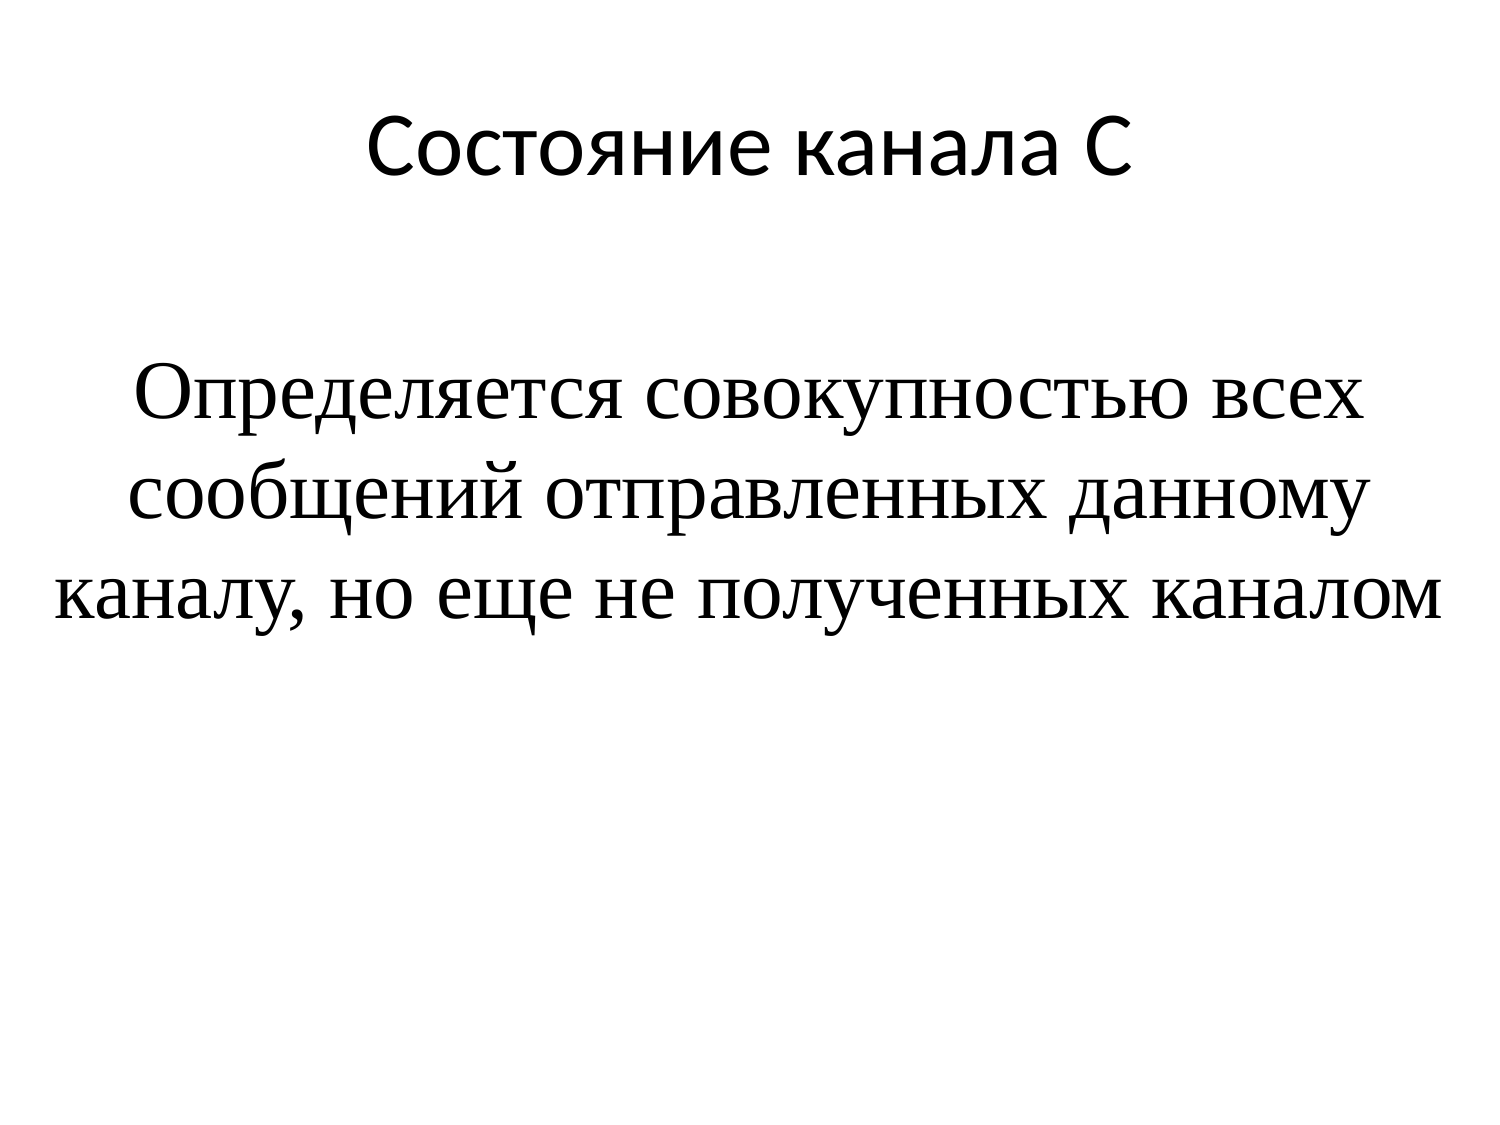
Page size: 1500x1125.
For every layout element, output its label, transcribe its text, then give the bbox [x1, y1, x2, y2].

title Состояние канала C [75, 45, 1425, 233]
text_box Определяется совокупностью всех сообщений отправленных данному каналу, но еще не полученных каналом [0, 328, 1500, 643]
